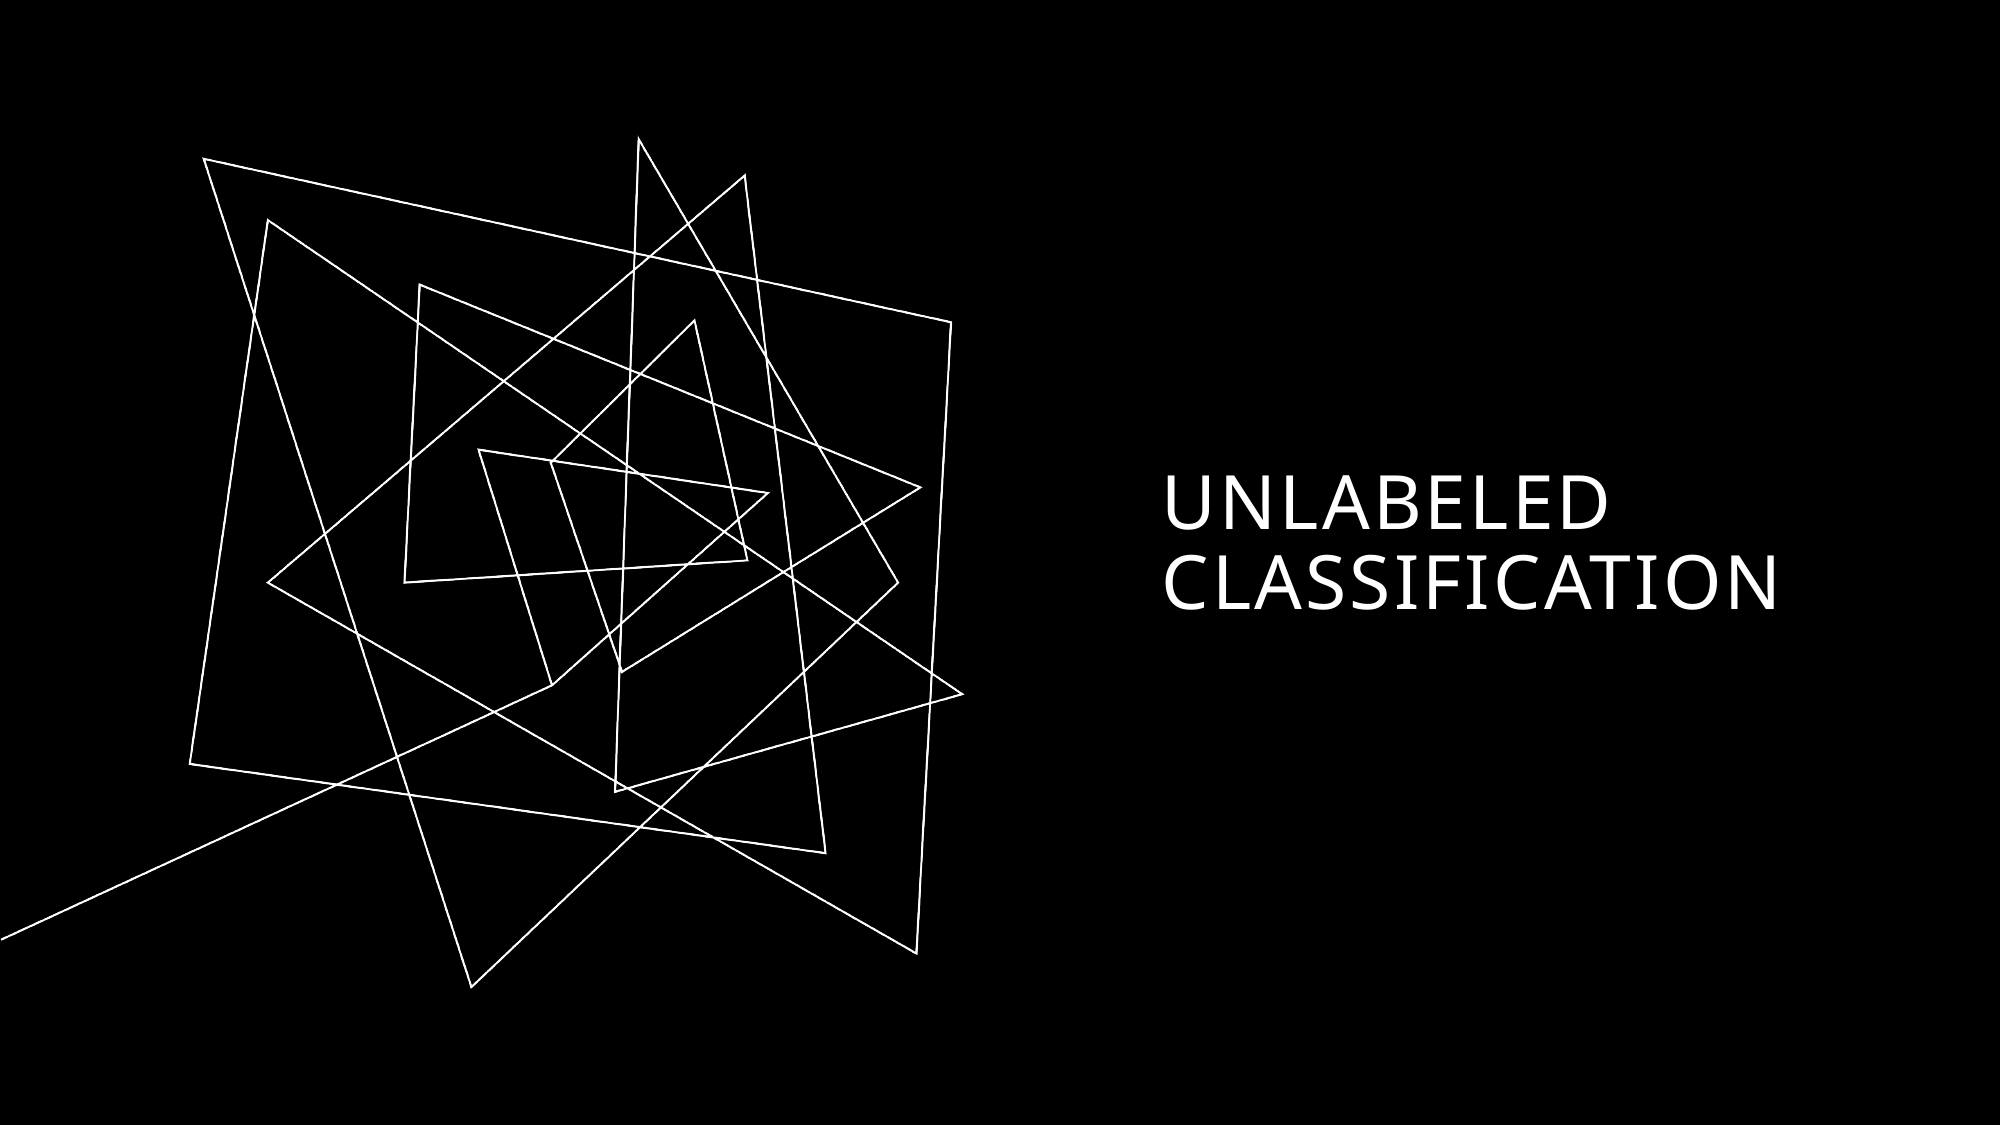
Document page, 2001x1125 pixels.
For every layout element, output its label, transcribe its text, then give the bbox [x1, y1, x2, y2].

picture [0, 135, 965, 989]
title Unlabeled Classification [1146, 66, 1833, 634]
